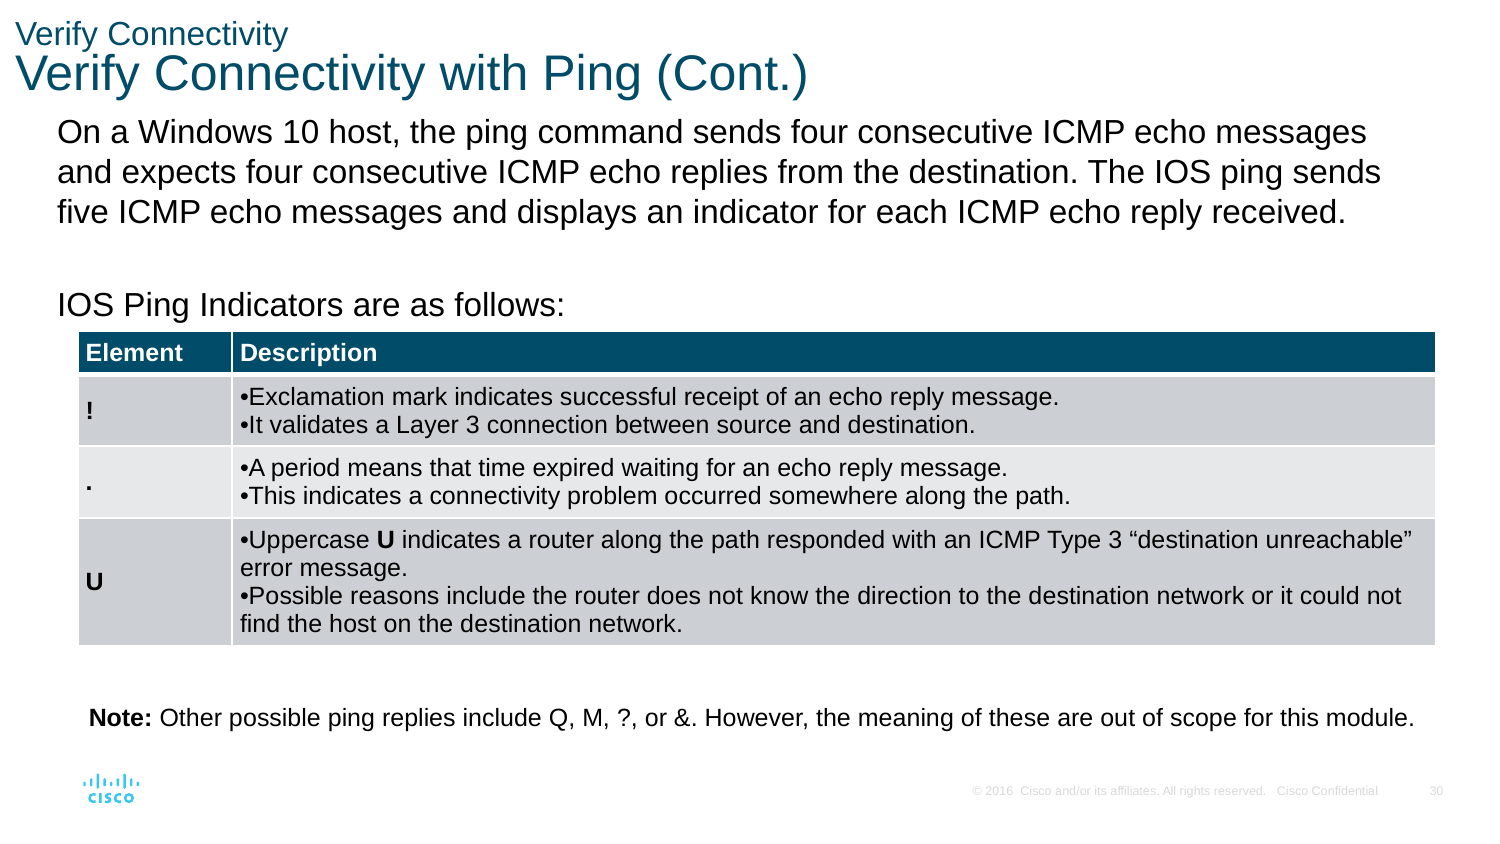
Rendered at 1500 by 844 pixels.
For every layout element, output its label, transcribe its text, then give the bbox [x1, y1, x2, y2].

table_header Element [79, 332, 231, 372]
table_cell A period means that time expired waiting for an echo reply message. This indicates a connectivity problem occurred somewhere along the path. [233, 447, 1435, 517]
table_cell Exclamation mark indicates successful receipt of an echo reply message. It validates a Layer 3 connection between source and destination. [233, 377, 1435, 445]
table_cell Uppercase U indicates a router along the path responded with an ICMP Type 3 “destination unreachable” error message. Possible reasons include the router does not know the direction to the destination network or it could not find the host on the destination network. [233, 519, 1435, 645]
list On a Windows 10 host, the ping command sends four consecutive ICMP echo messages and expects four consecutive ICMP echo replies from the destination. The IOS ping sends five ICMP echo messages and displays an indicator for each ICMP echo reply received. IOS Ping Indicators are as follows: [42, 102, 1437, 300]
title Verify Connectivity Verify Connectivity with Ping (Cont.) [0, 0, 1369, 121]
table_header Description [233, 332, 1435, 372]
table_cell U [79, 519, 231, 645]
table_cell ! [79, 377, 231, 445]
table_cell . [79, 447, 231, 517]
text_box Note: Other possible ping replies include Q, M, ?, or &. However, the meaning of these are out of scope for this module. [73, 694, 1434, 770]
